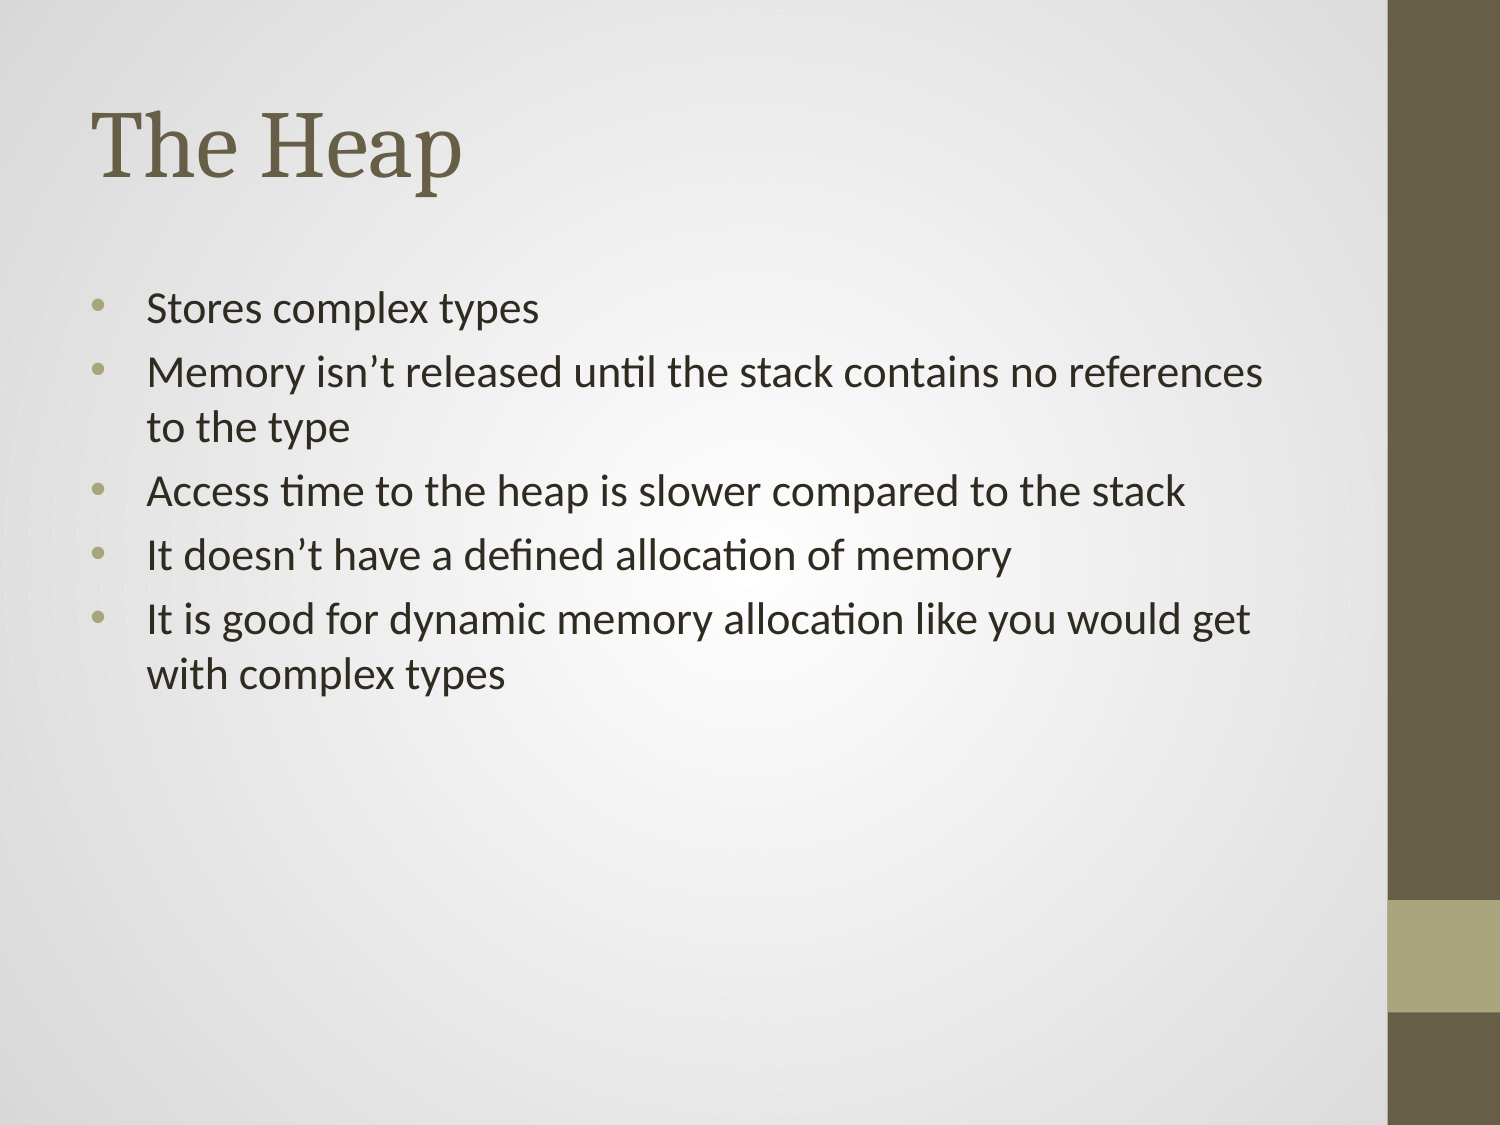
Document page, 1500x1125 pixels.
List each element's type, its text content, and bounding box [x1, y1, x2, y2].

list Stores complex types Memory isn’t released until the stack contains no references to the type Access time to the heap is slower compared to the stack It doesn’t have a defined allocation of memory It is good for dynamic memory allocation like you would get with complex types [75, 262, 1325, 1050]
title The Heap [75, 45, 1325, 233]
